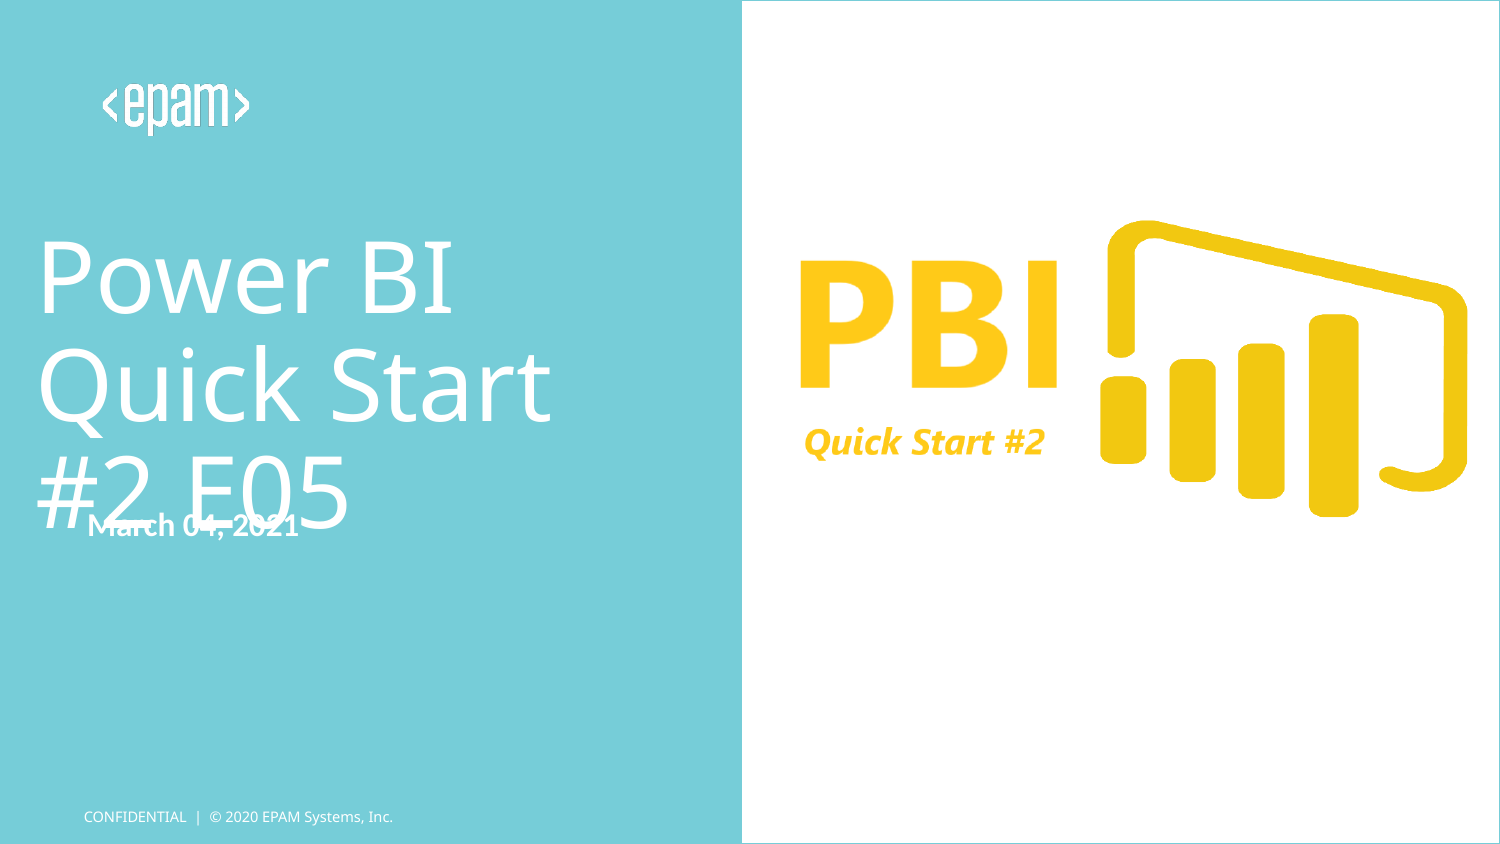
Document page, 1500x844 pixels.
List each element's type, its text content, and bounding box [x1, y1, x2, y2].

text_box [739, 0, 1500, 844]
list March 04, 2021 [87, 500, 739, 552]
title Power BI Quick Start #2 E05 [35, 226, 677, 461]
picture [759, 204, 1497, 552]
